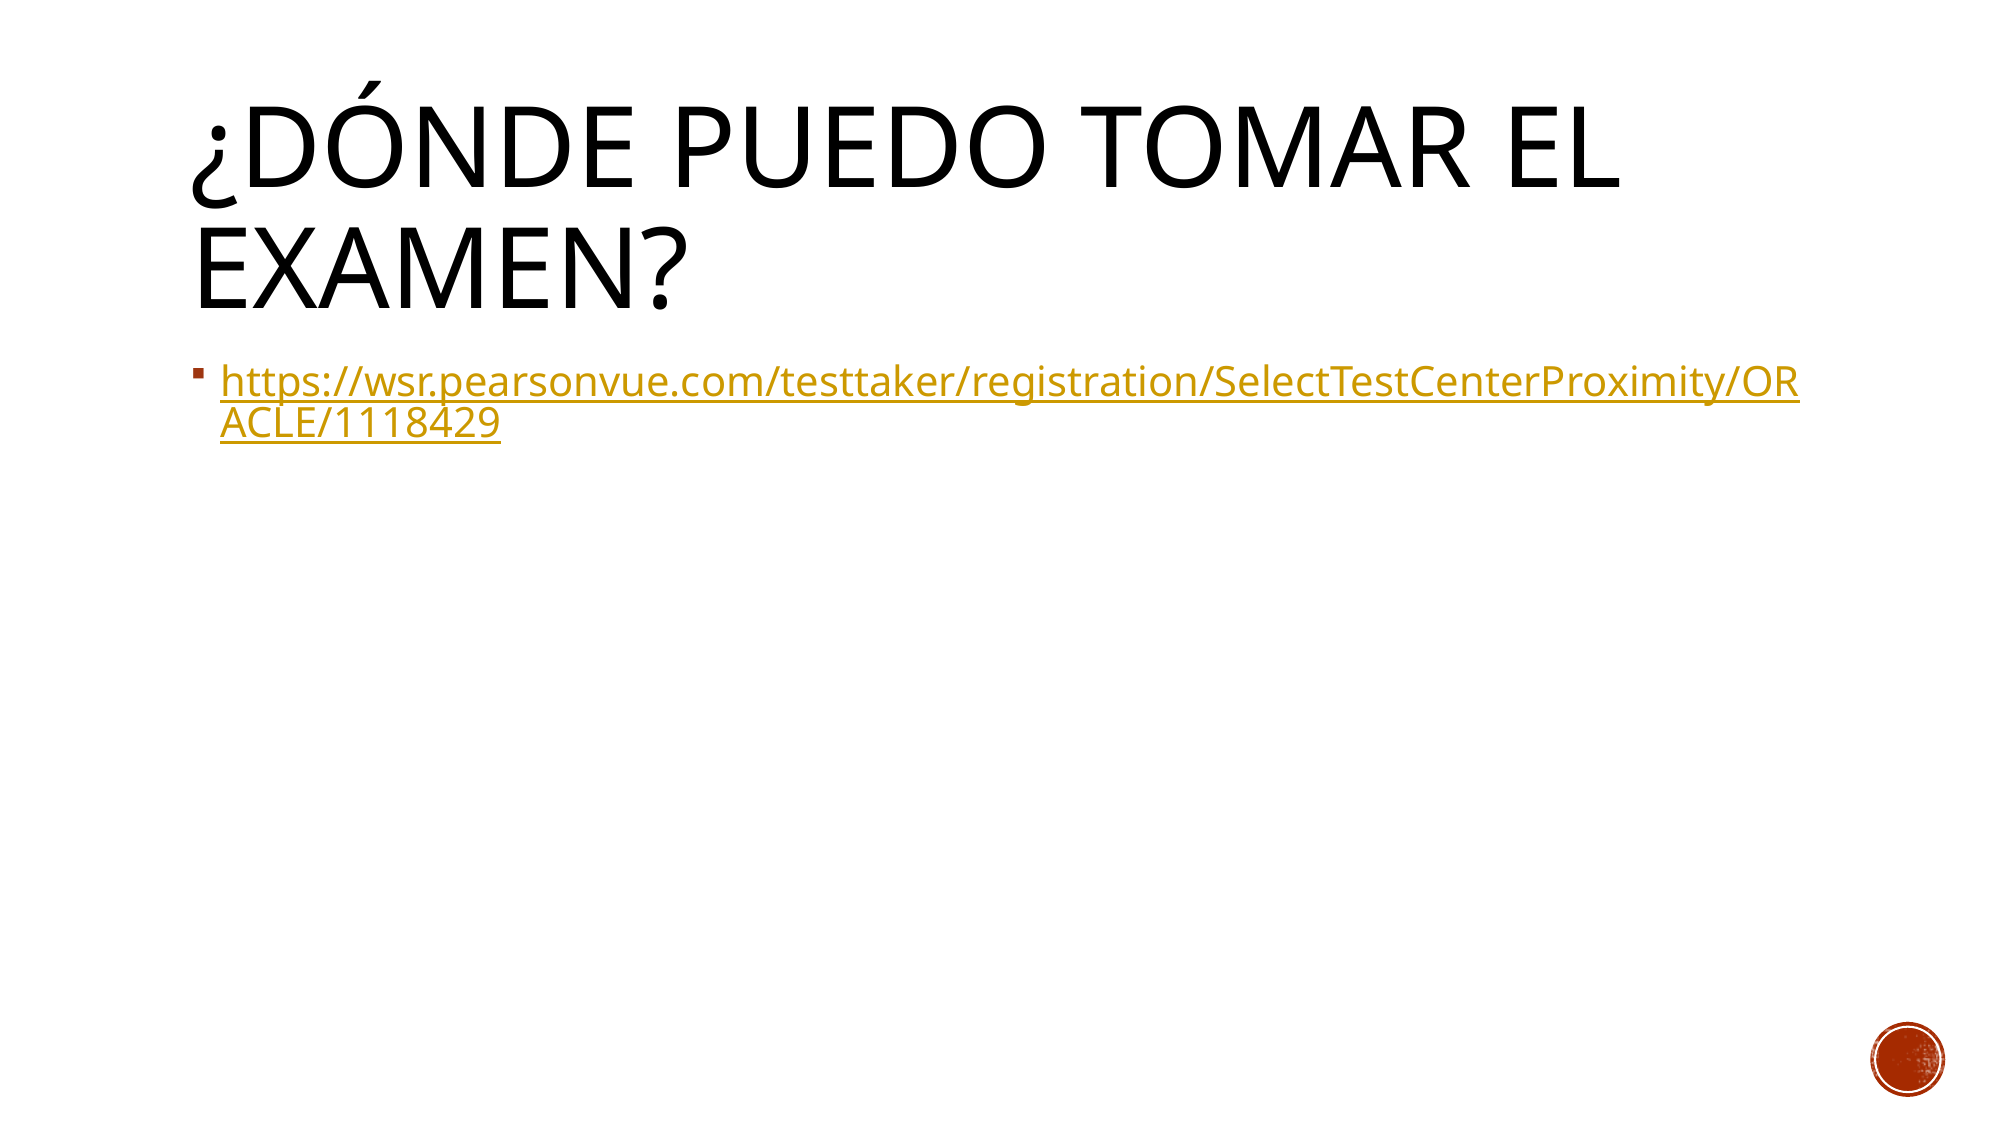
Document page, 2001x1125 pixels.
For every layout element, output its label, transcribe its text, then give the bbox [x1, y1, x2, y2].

title ¿Dónde puedo TOMAR EL EXAMEN? [175, 79, 1826, 344]
list https://wsr.pearsonvue.com/testtaker/registration/SelectTestCenterProximity/ORACLE/1118429 [175, 348, 1826, 1013]
